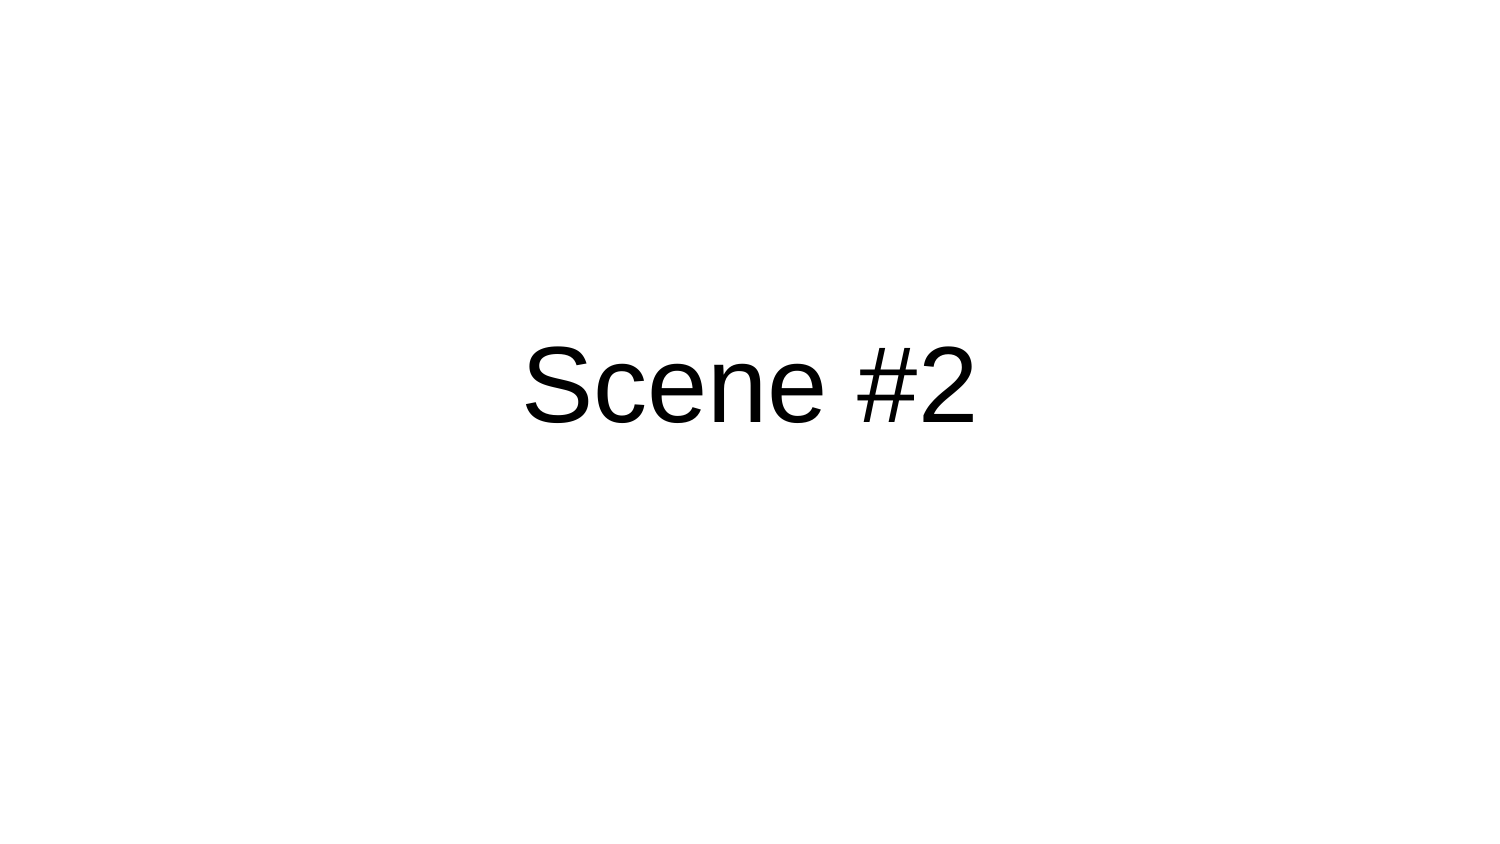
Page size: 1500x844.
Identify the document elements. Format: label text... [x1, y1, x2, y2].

title Scene #2 [51, 122, 1449, 459]
